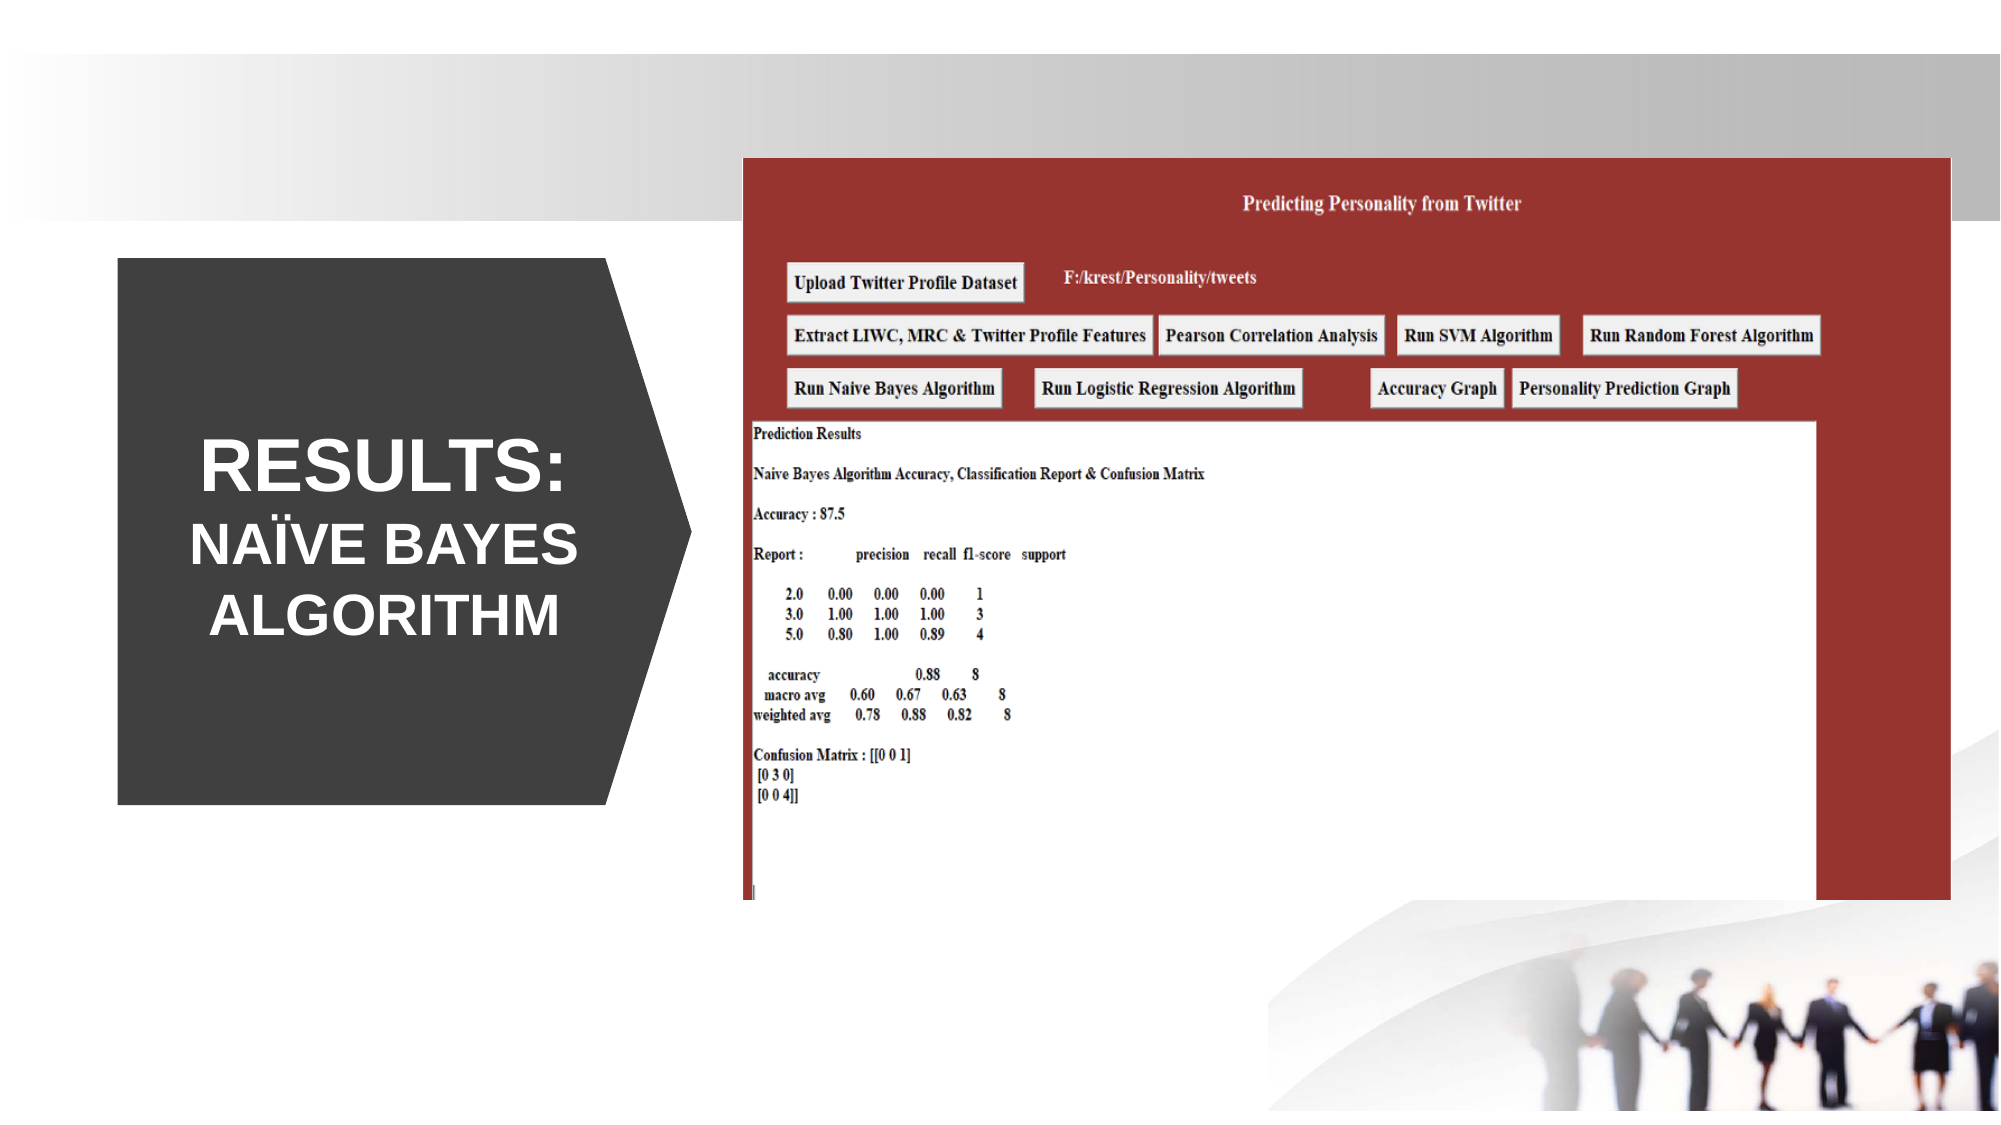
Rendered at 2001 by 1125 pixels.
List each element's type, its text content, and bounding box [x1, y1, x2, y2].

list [742, 158, 1952, 900]
text_box [116, 257, 693, 807]
title RESULTS: NAÏVE BAYES ALGORITHM [168, 322, 601, 741]
picture [1268, 728, 1999, 1111]
